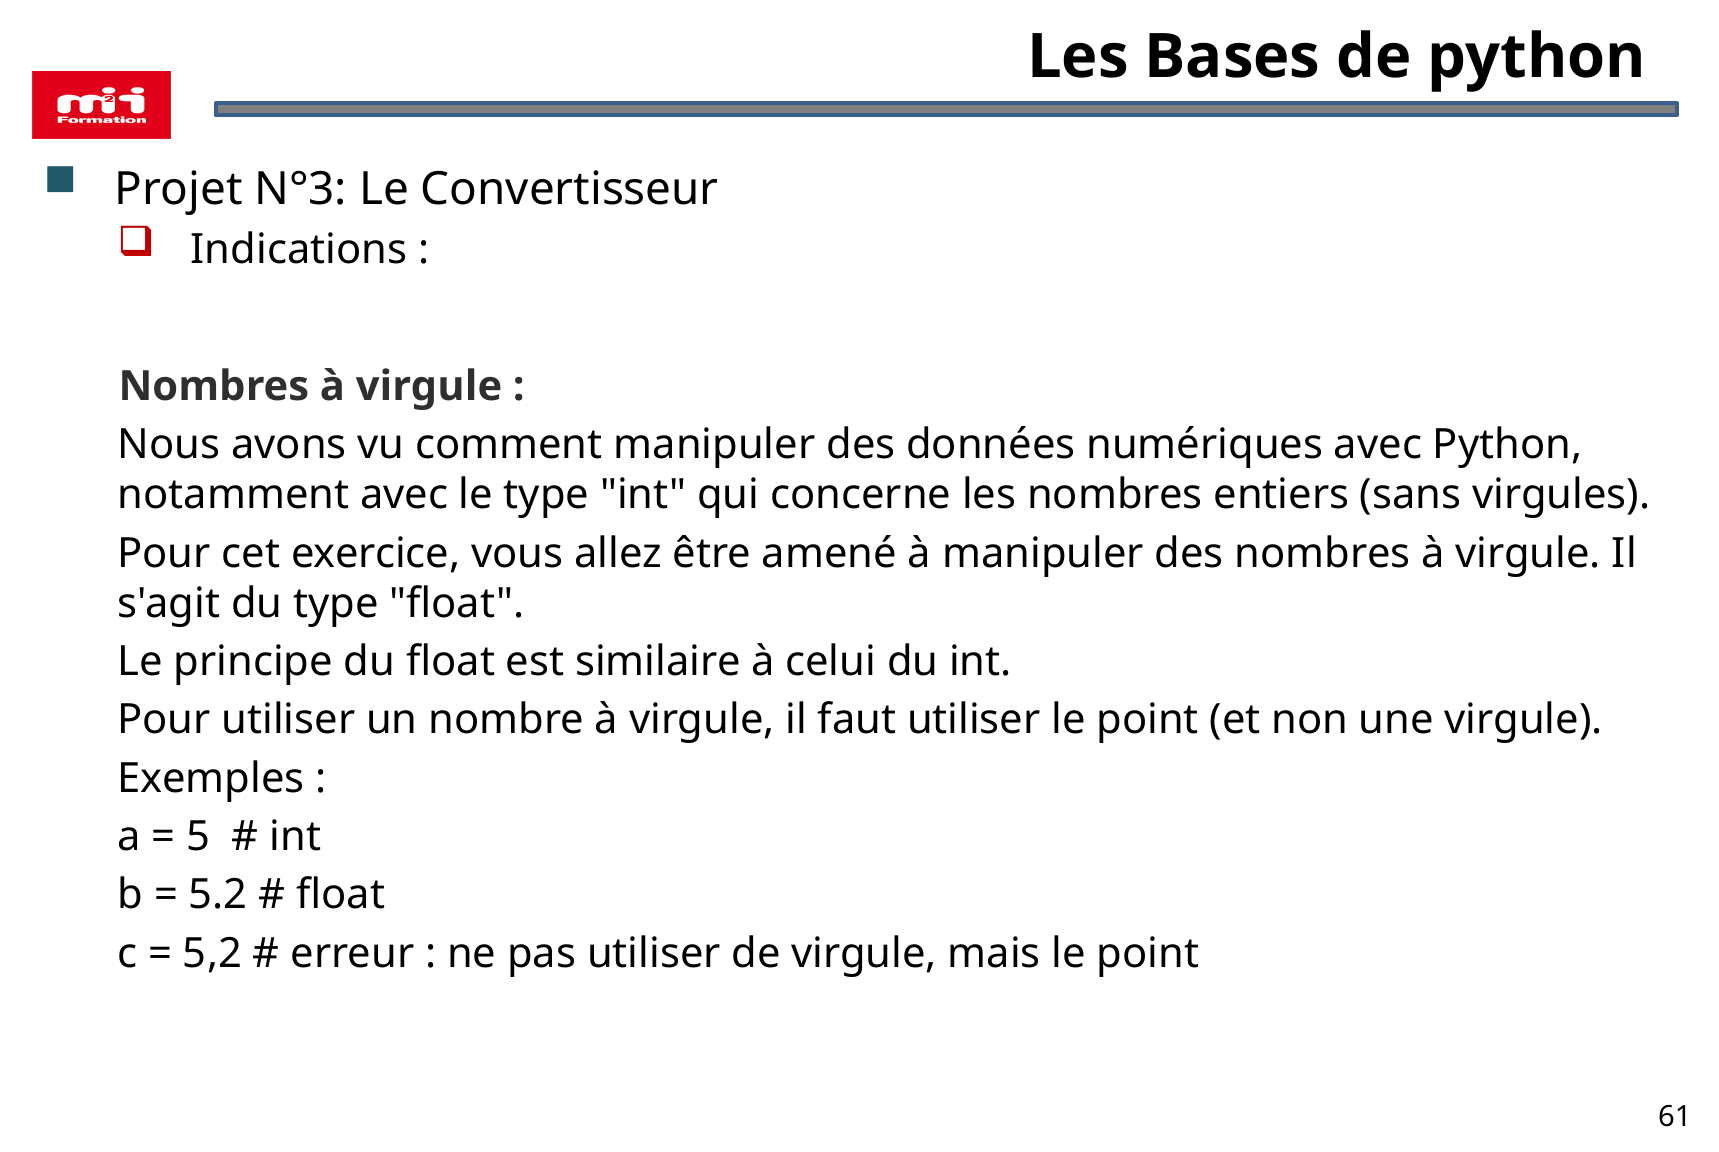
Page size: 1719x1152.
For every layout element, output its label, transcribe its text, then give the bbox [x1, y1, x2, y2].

picture [32, 71, 171, 139]
title Les Bases de python [215, 8, 1678, 92]
slide_number 61 [1631, 1090, 1719, 1152]
list Projet N°3: Le Convertisseur Indications : Nombres à virgule : Nous avons vu comment manipuler des données numériques avec Python, notamment avec le type "int" qui concerne les nombres entiers (sans virgules). Pour cet exercice, vous allez être amené à manipuler des nombres à virgule. Il s'agit du type "float". Le principe du float est similaire à celui du int. Pour utiliser un nombre à virgule, il faut utiliser le point (et non une virgule). Exemples : a = 5 # int b = 5.2 # float c = 5,2 # erreur : ne pas utiliser de virgule, mais le point [36, 152, 1682, 1079]
